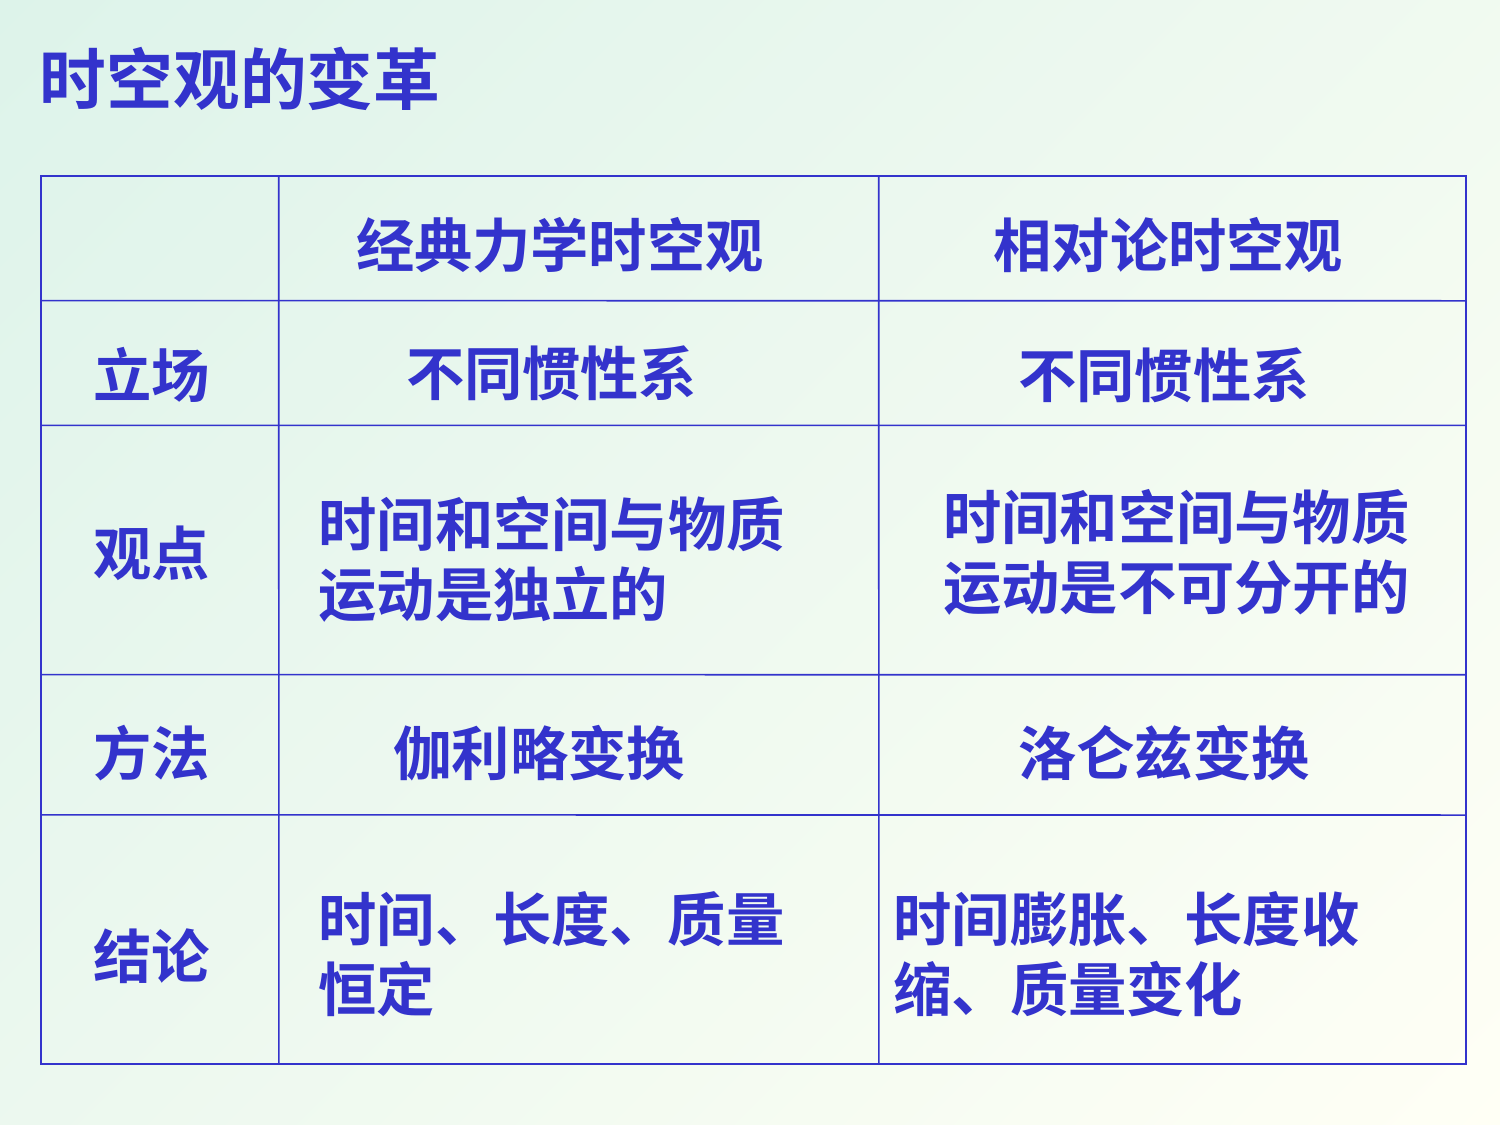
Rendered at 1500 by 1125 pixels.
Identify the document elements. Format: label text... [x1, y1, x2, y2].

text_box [40, 175, 1479, 1071]
text_box 时空观的变革 [24, 30, 600, 126]
